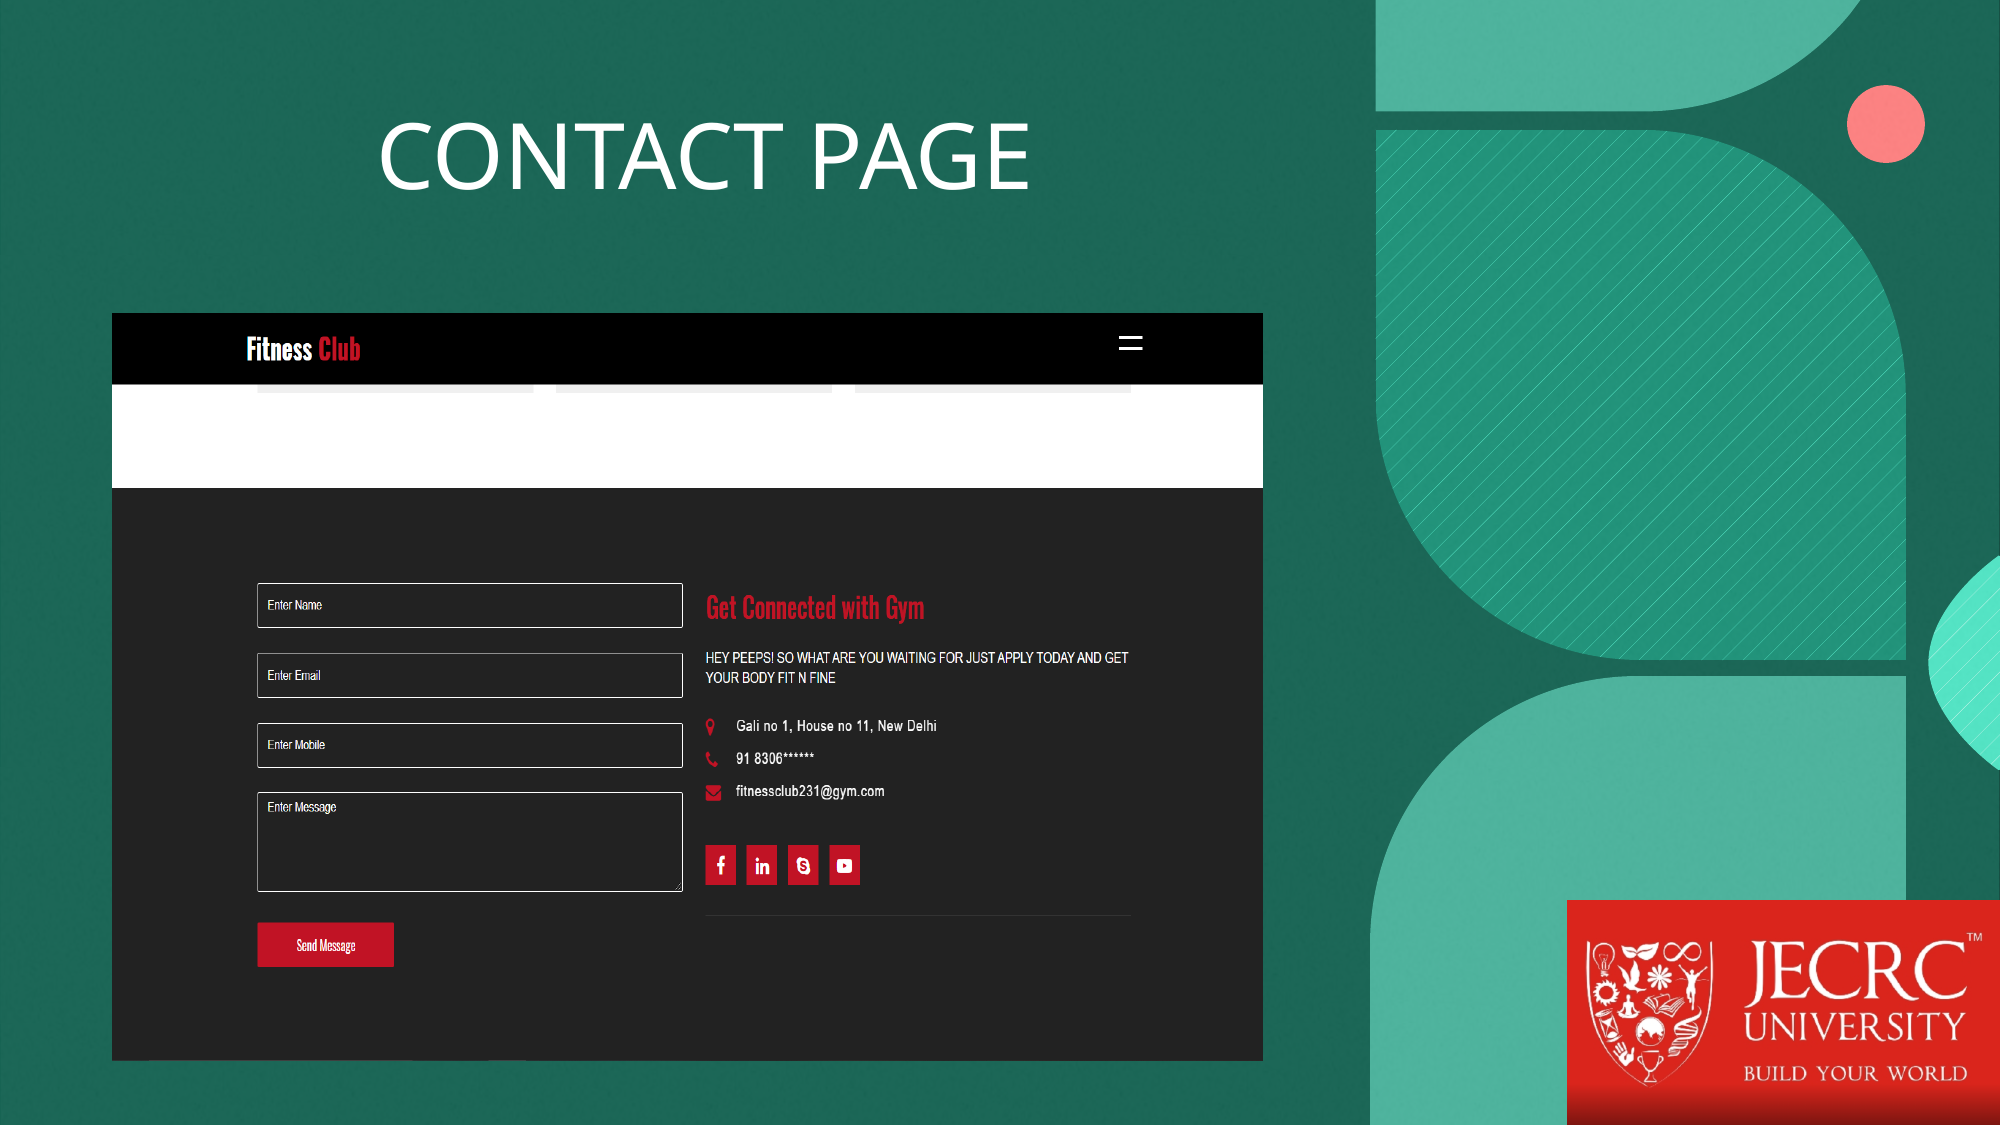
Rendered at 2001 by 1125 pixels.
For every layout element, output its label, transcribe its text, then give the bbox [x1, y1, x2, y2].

picture [112, 313, 1263, 1062]
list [1567, 900, 2000, 1125]
title CONTACT PAGE [75, 109, 1336, 327]
